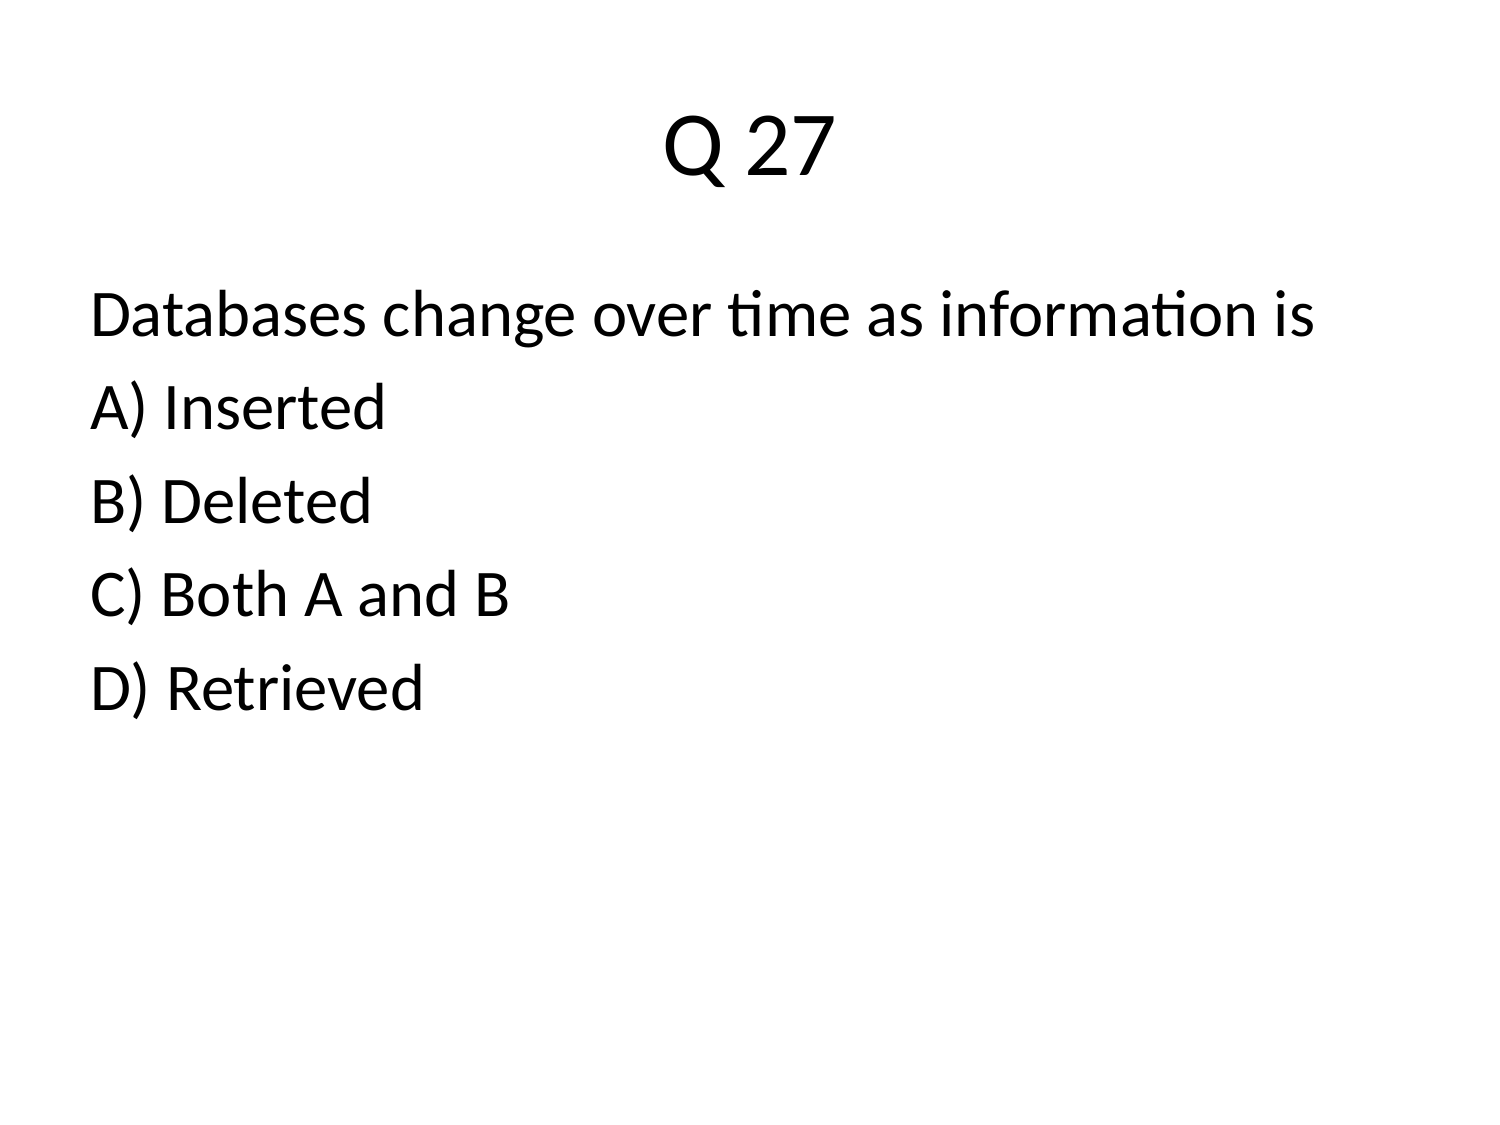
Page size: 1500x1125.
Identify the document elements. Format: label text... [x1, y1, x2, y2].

title Q 27 [75, 45, 1425, 233]
list Databases change over time as information is A) Inserted B) Deleted C) Both A and B D) Retrieved [75, 262, 1425, 1005]
